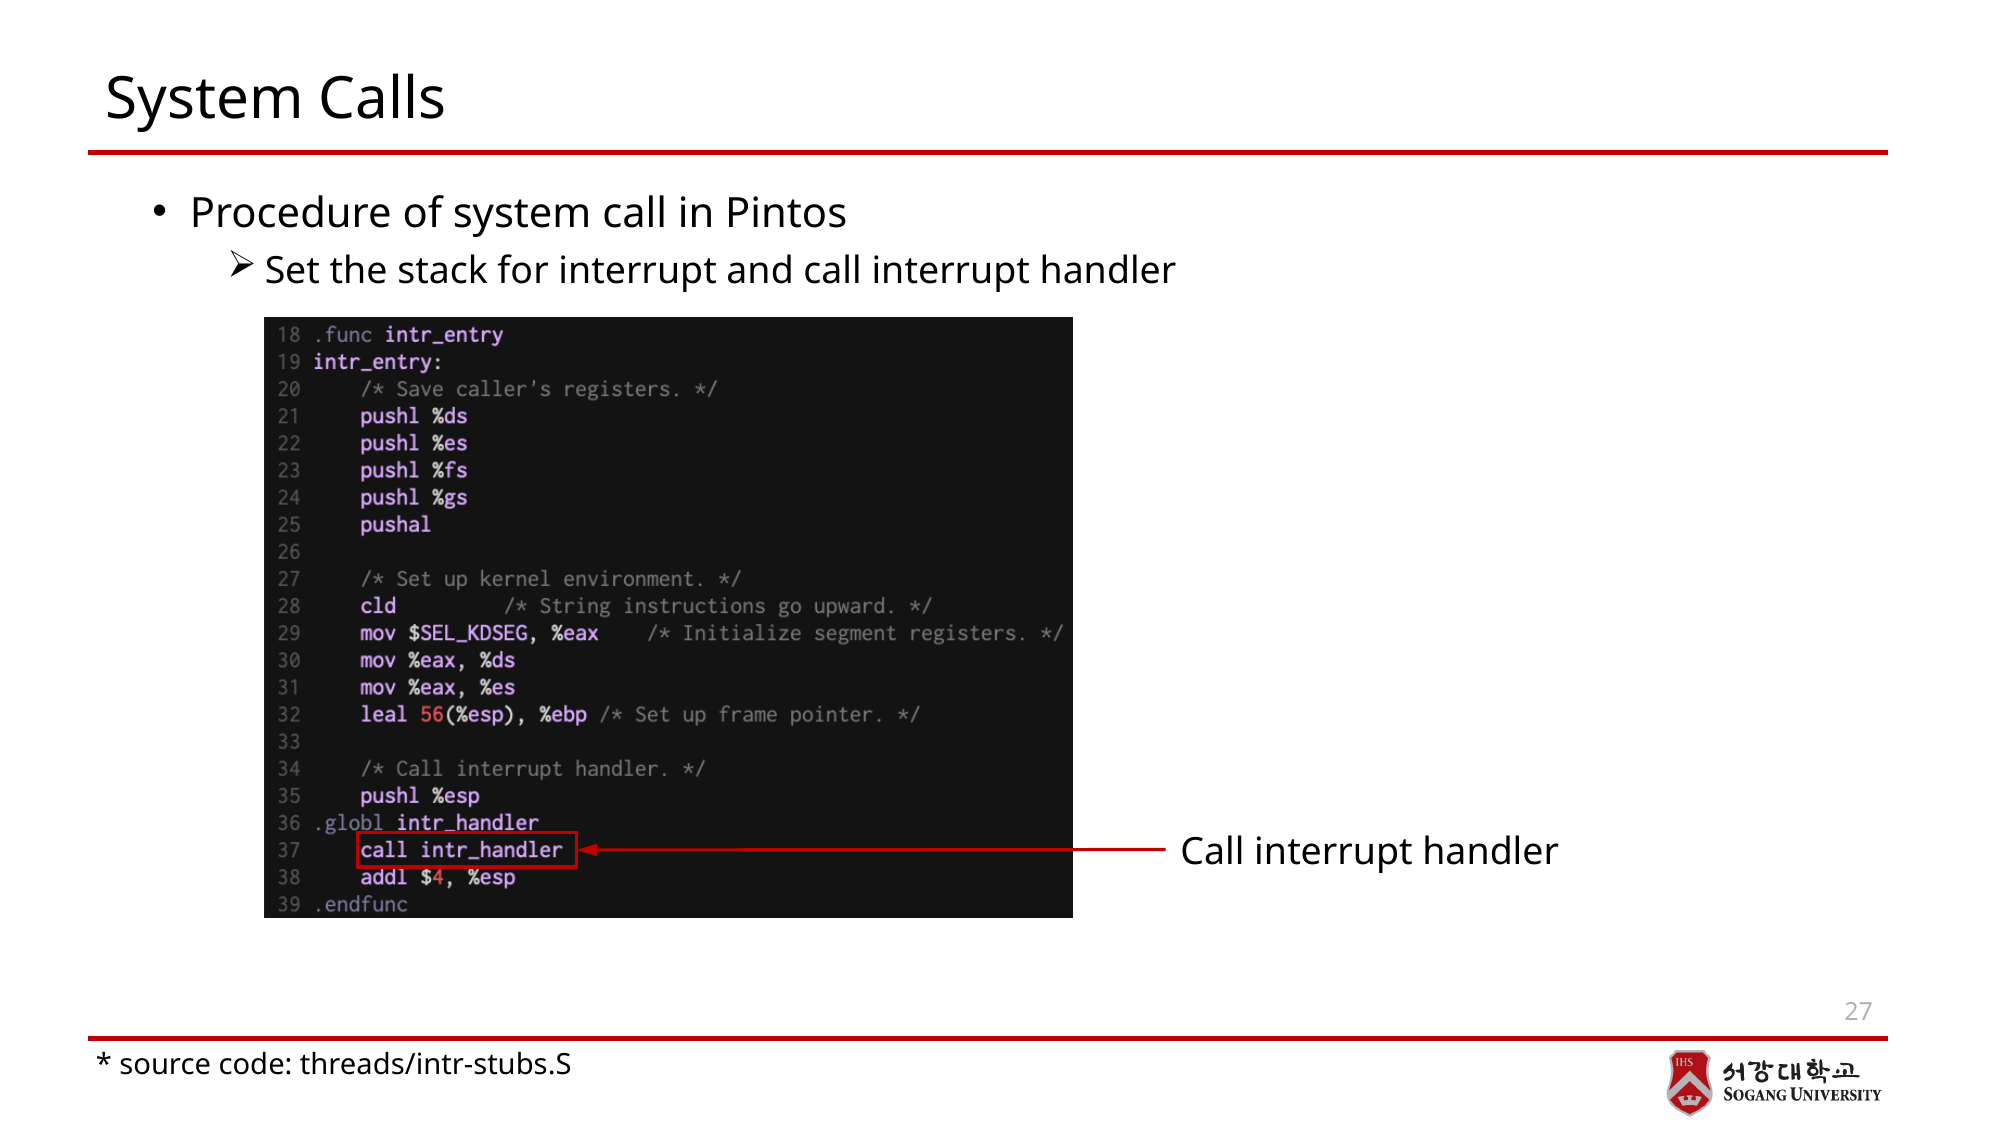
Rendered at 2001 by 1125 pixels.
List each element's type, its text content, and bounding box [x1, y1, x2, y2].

picture [1659, 1049, 1888, 1117]
slide_number 27 [1814, 982, 1888, 1043]
text_box * source code: threads/intr-stubs.S [81, 1038, 587, 1088]
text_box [264, 317, 1618, 918]
title System Calls [91, 61, 1817, 141]
list Procedure of system call in Pintos Set the stack for interrupt and call interrupt handler [137, 177, 1863, 991]
